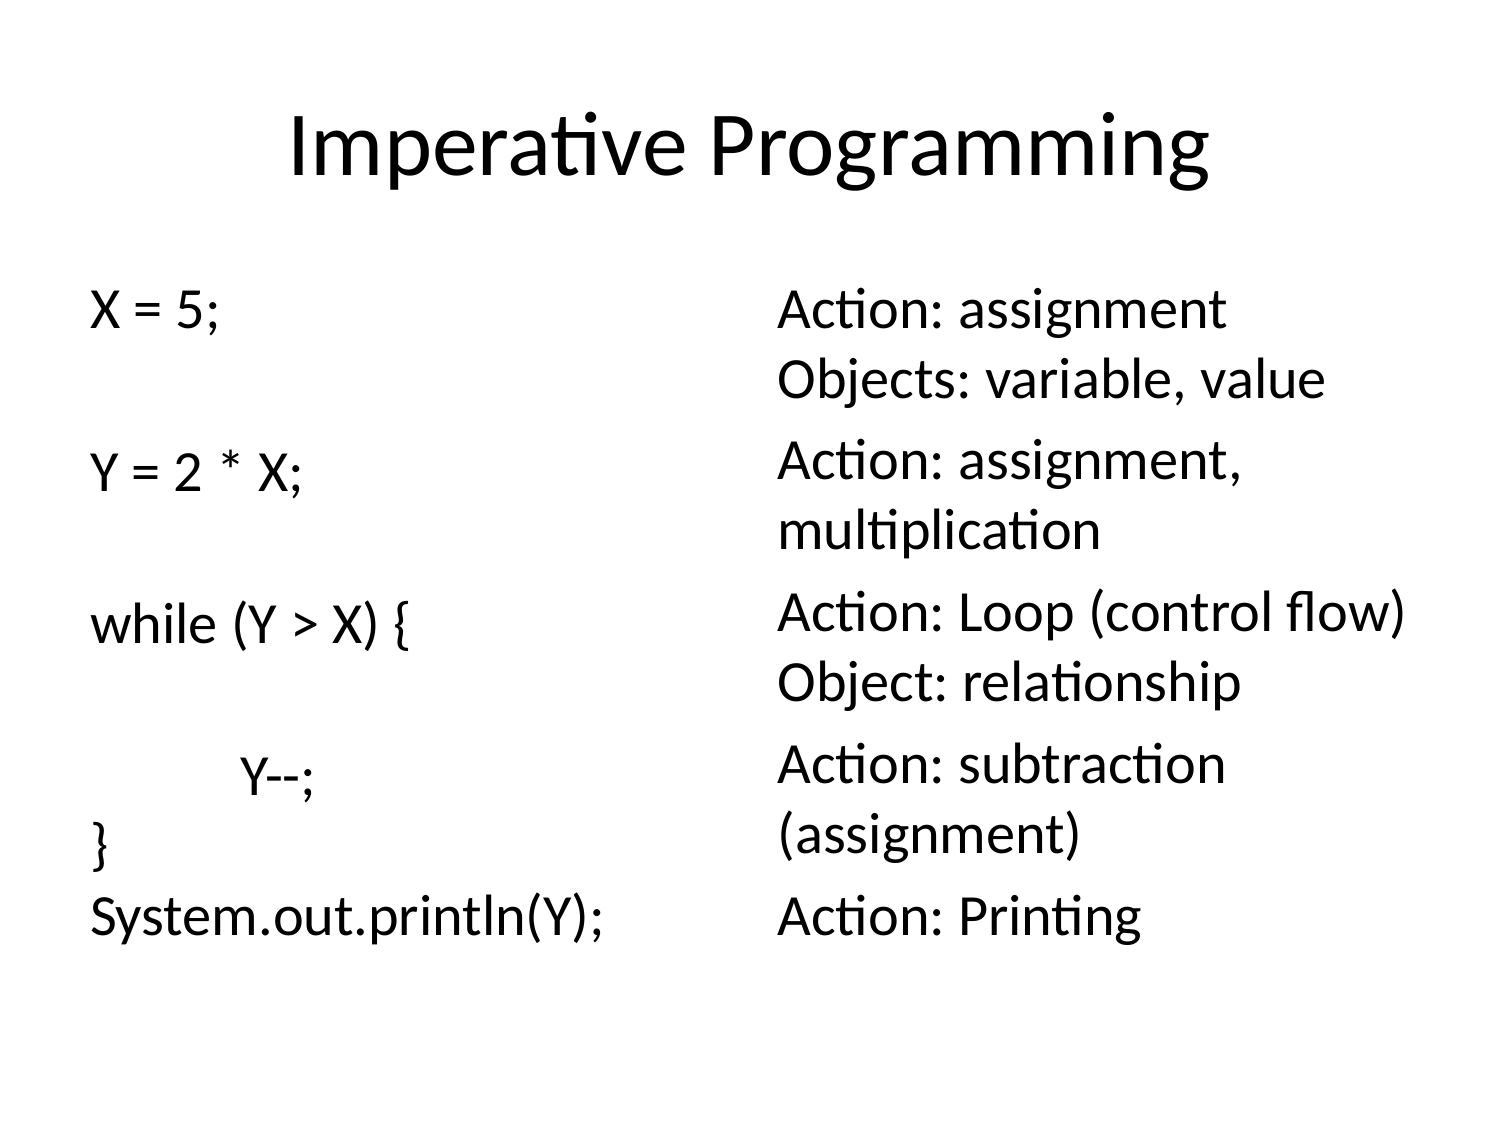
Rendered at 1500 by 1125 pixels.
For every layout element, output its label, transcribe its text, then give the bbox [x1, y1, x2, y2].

list X = 5; Y = 2 * X; while (Y > X) { Y--; } System.out.println(Y); [75, 262, 738, 1005]
title Imperative Programming [75, 45, 1425, 233]
list Action: assignment Objects: variable, value Action: assignment, multiplication Action: Loop (control flow) Object: relationship Action: subtraction (assignment) Action: Printing [762, 262, 1425, 1005]
